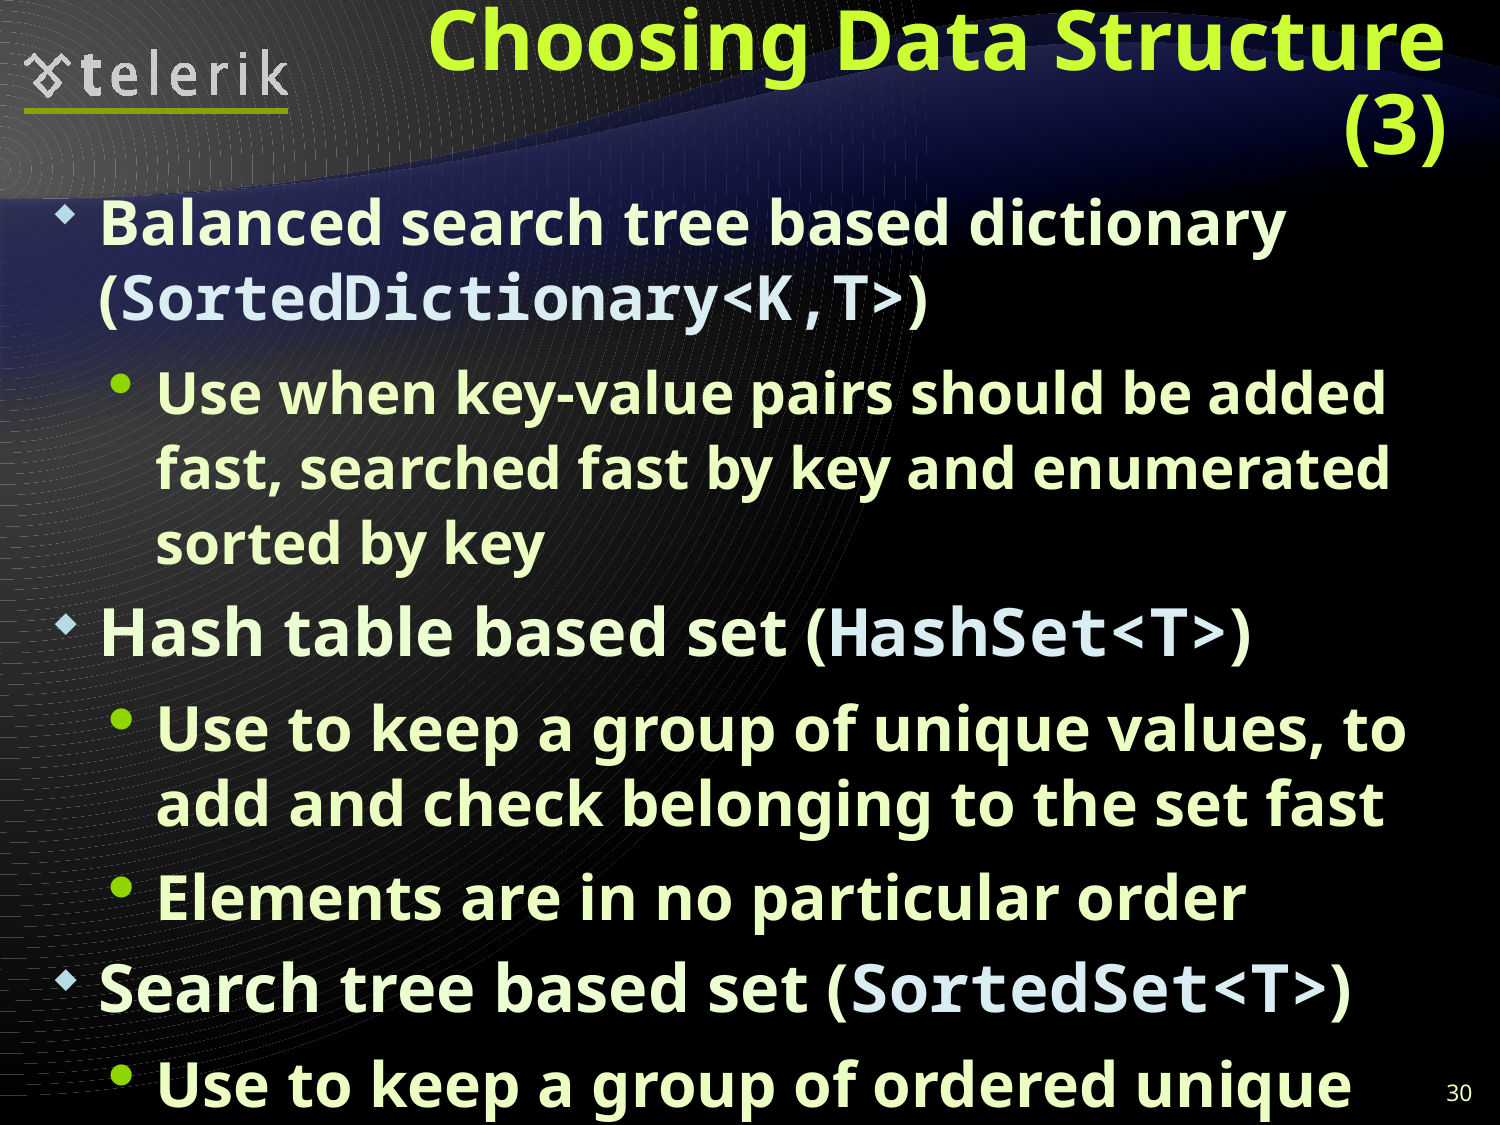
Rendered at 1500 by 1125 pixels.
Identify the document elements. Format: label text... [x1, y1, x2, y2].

list Balanced search tree based dictionary (SortedDictionary<K,T>) Use when key-value pairs should be added fast, searched fast by key and enumerated sorted by key Hash table based set (HashSet<T>) Use to keep a group of unique values, to add and check belonging to the set fast Elements are in no particular order Search tree based set (SortedSet<T>) Use to keep a group of ordered unique values [37, 174, 1463, 1100]
title Choosing Data Structure (3) [300, 12, 1463, 163]
picture [24, 49, 288, 114]
slide_number 30 [1412, 1074, 1488, 1113]
